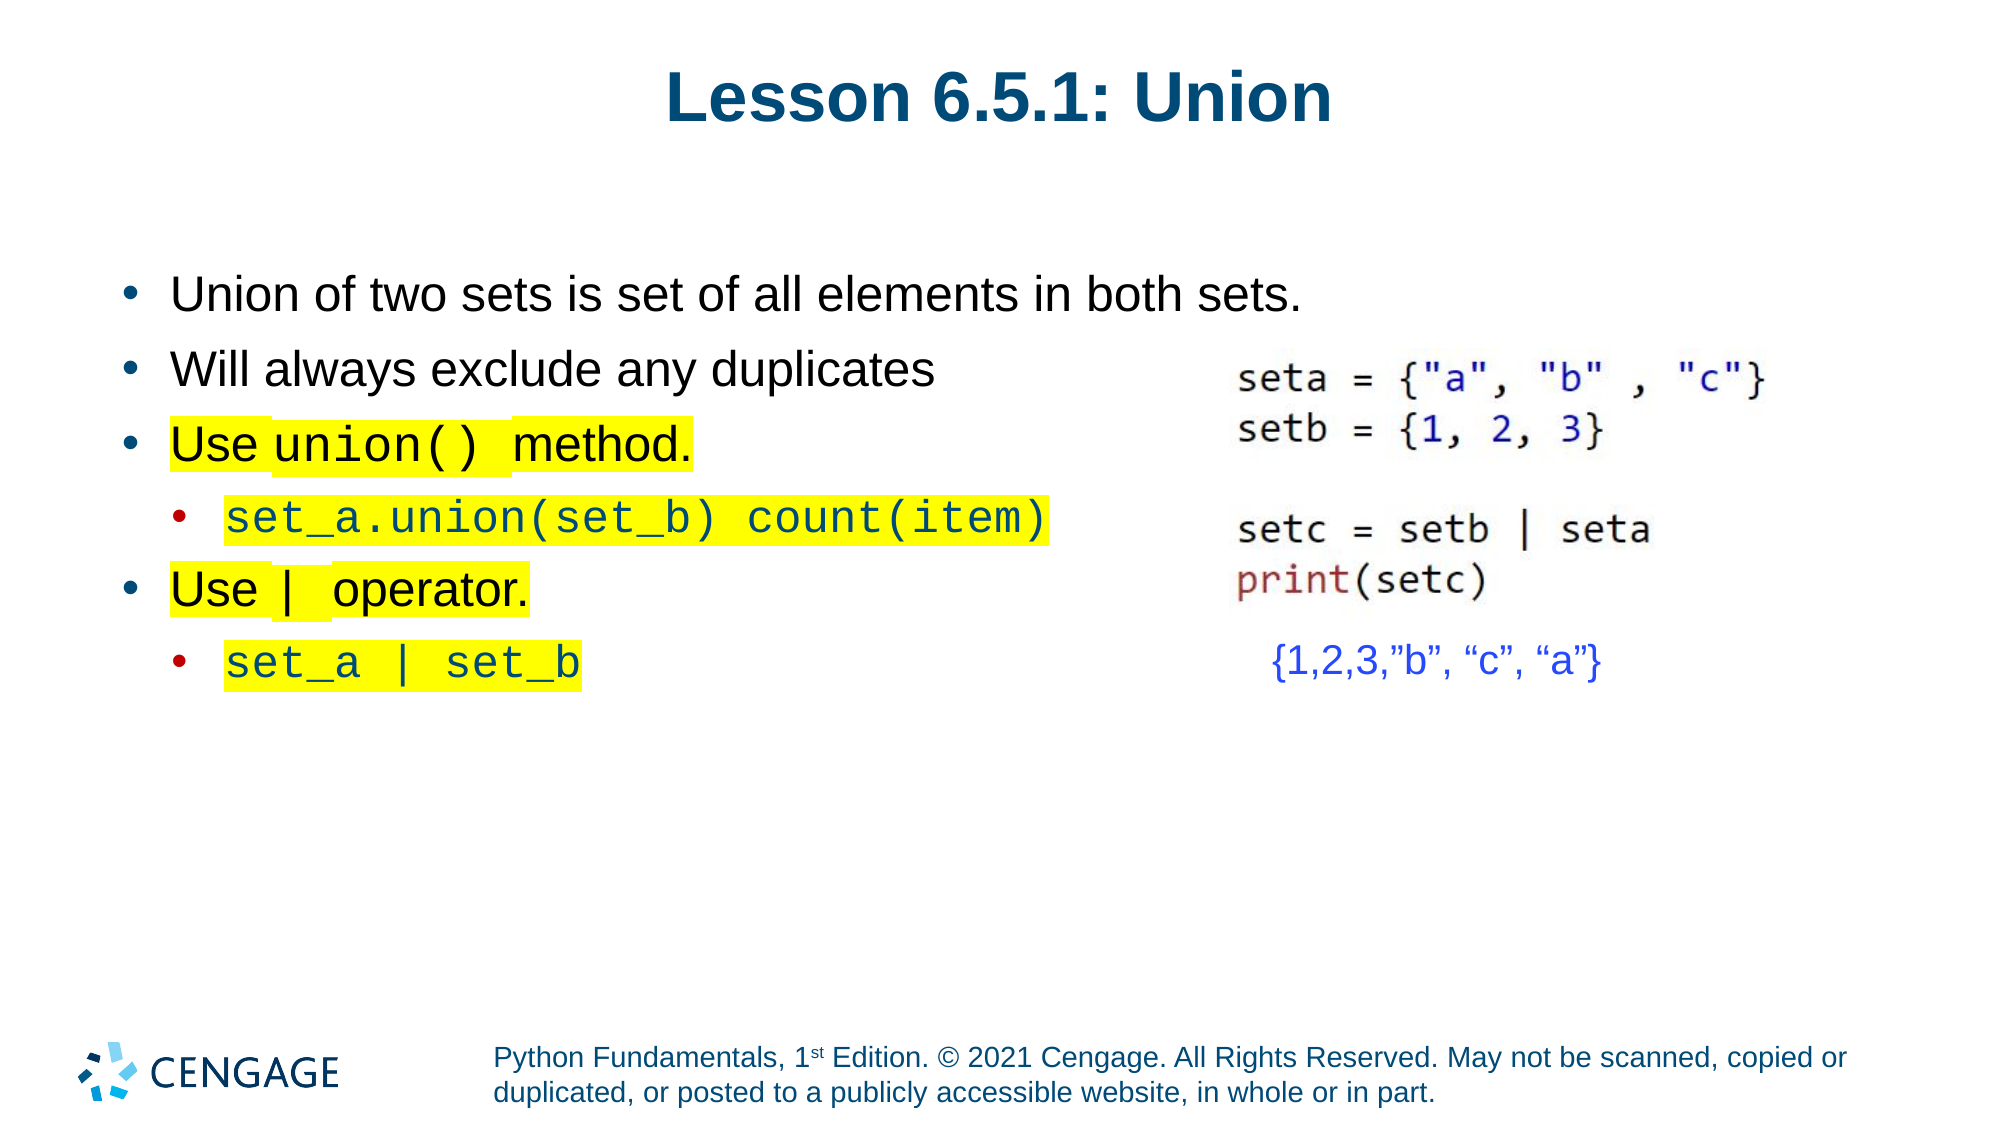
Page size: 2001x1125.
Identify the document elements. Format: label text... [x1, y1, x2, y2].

title Lesson 6.5.1: Union [137, 59, 1863, 171]
list Union of two sets is set of all elements in both sets. Will always exclude any duplicates Use union() method. set_a.union(set_b) count(item) Use | operator. set_a | set_b [121, 268, 1880, 854]
picture [1229, 348, 1778, 621]
picture [78, 1042, 338, 1101]
text_box {1,2,3,”b”, “c”, “a”} [1271, 638, 1654, 700]
